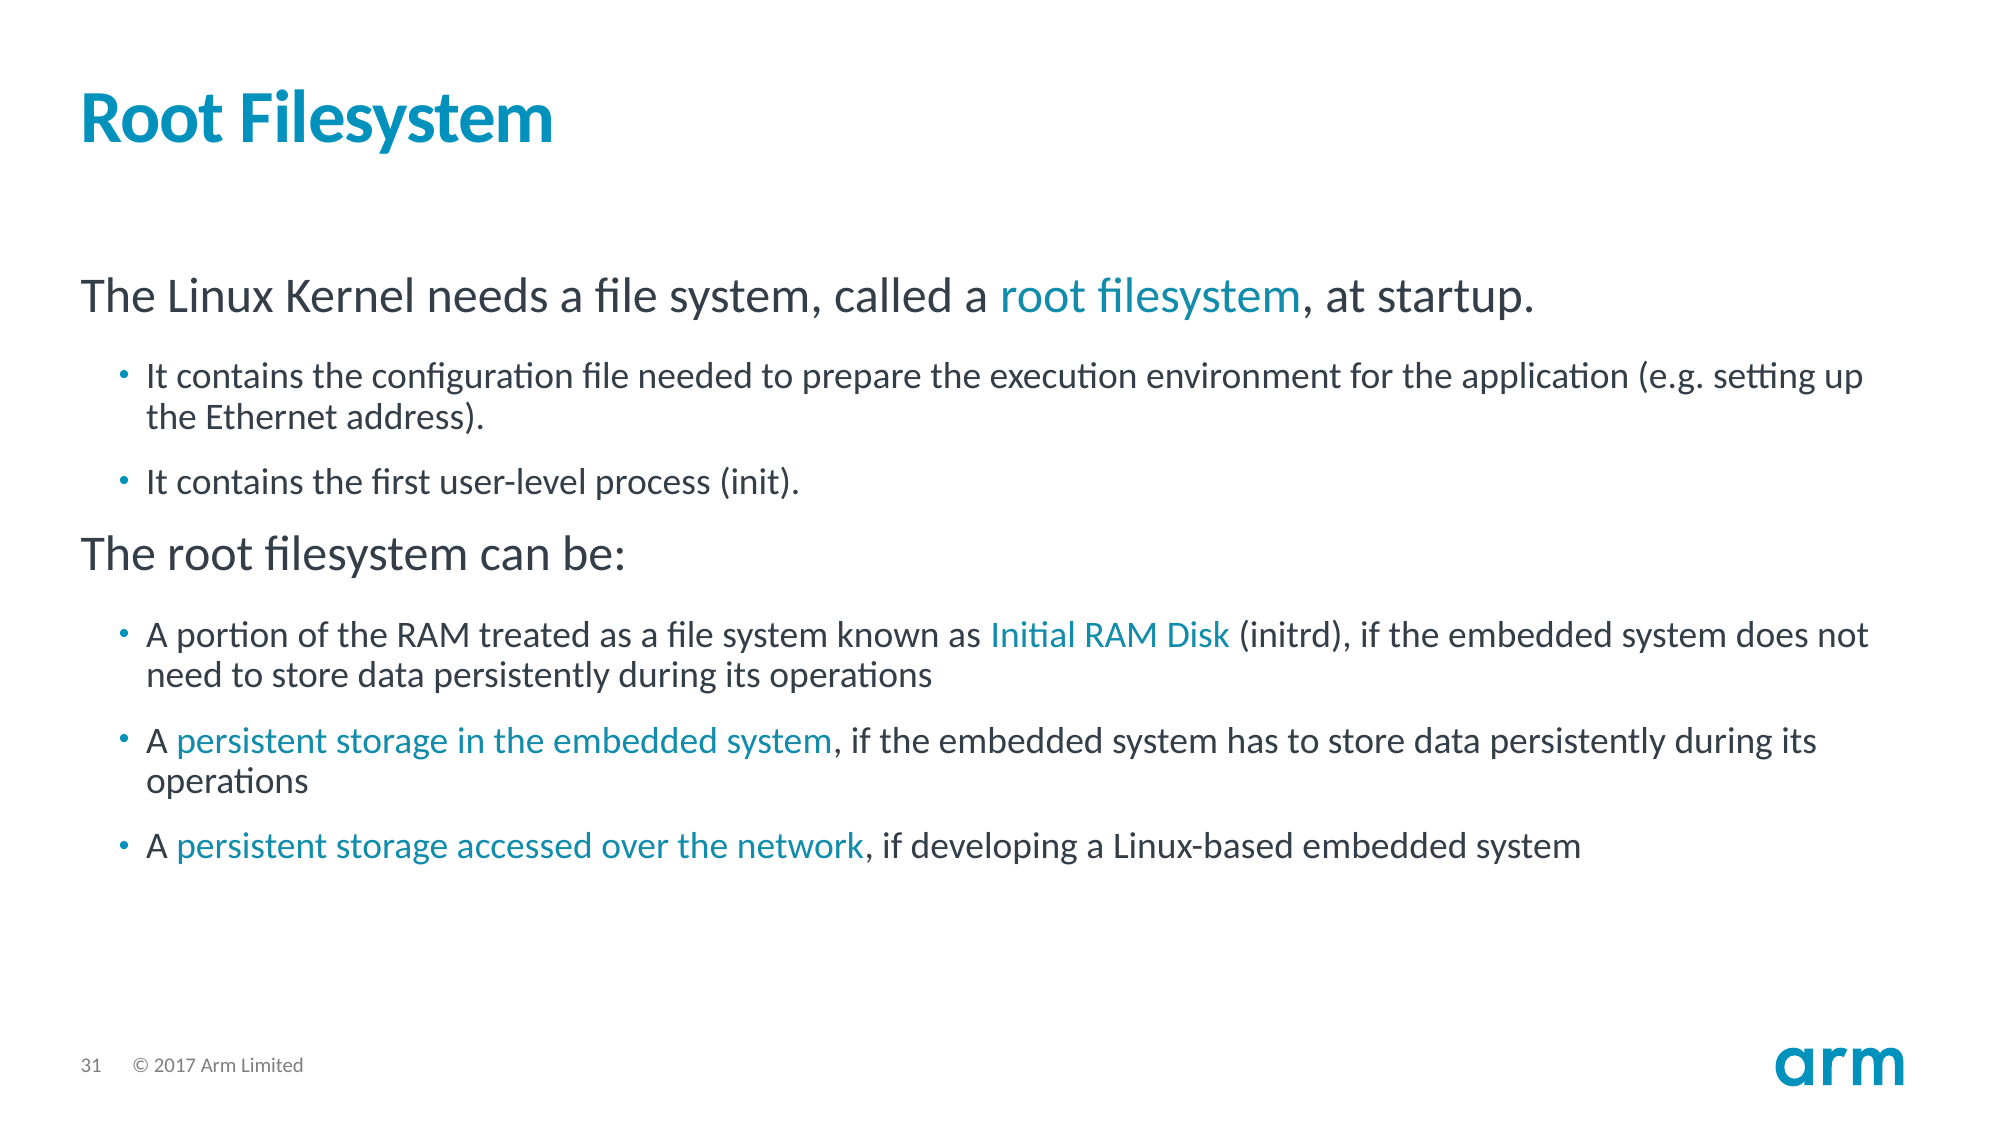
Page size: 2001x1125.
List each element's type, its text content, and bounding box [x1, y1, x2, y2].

title Root Filesystem [80, 48, 1915, 158]
list The Linux Kernel needs a file system, called a root filesystem, at startup. It contains the configuration file needed to prepare the execution environment for the application (e.g. setting up the Ethernet address). It contains the first user-level process (init). The root filesystem can be: A portion of the RAM treated as a file system known as Initial RAM Disk (initrd), if the embedded system does not need to store data persistently during its operations A persistent storage in the embedded system, if the embedded system has to store data persistently during its operations A persistent storage accessed over the network, if developing a Linux-based embedded system [80, 268, 1915, 940]
